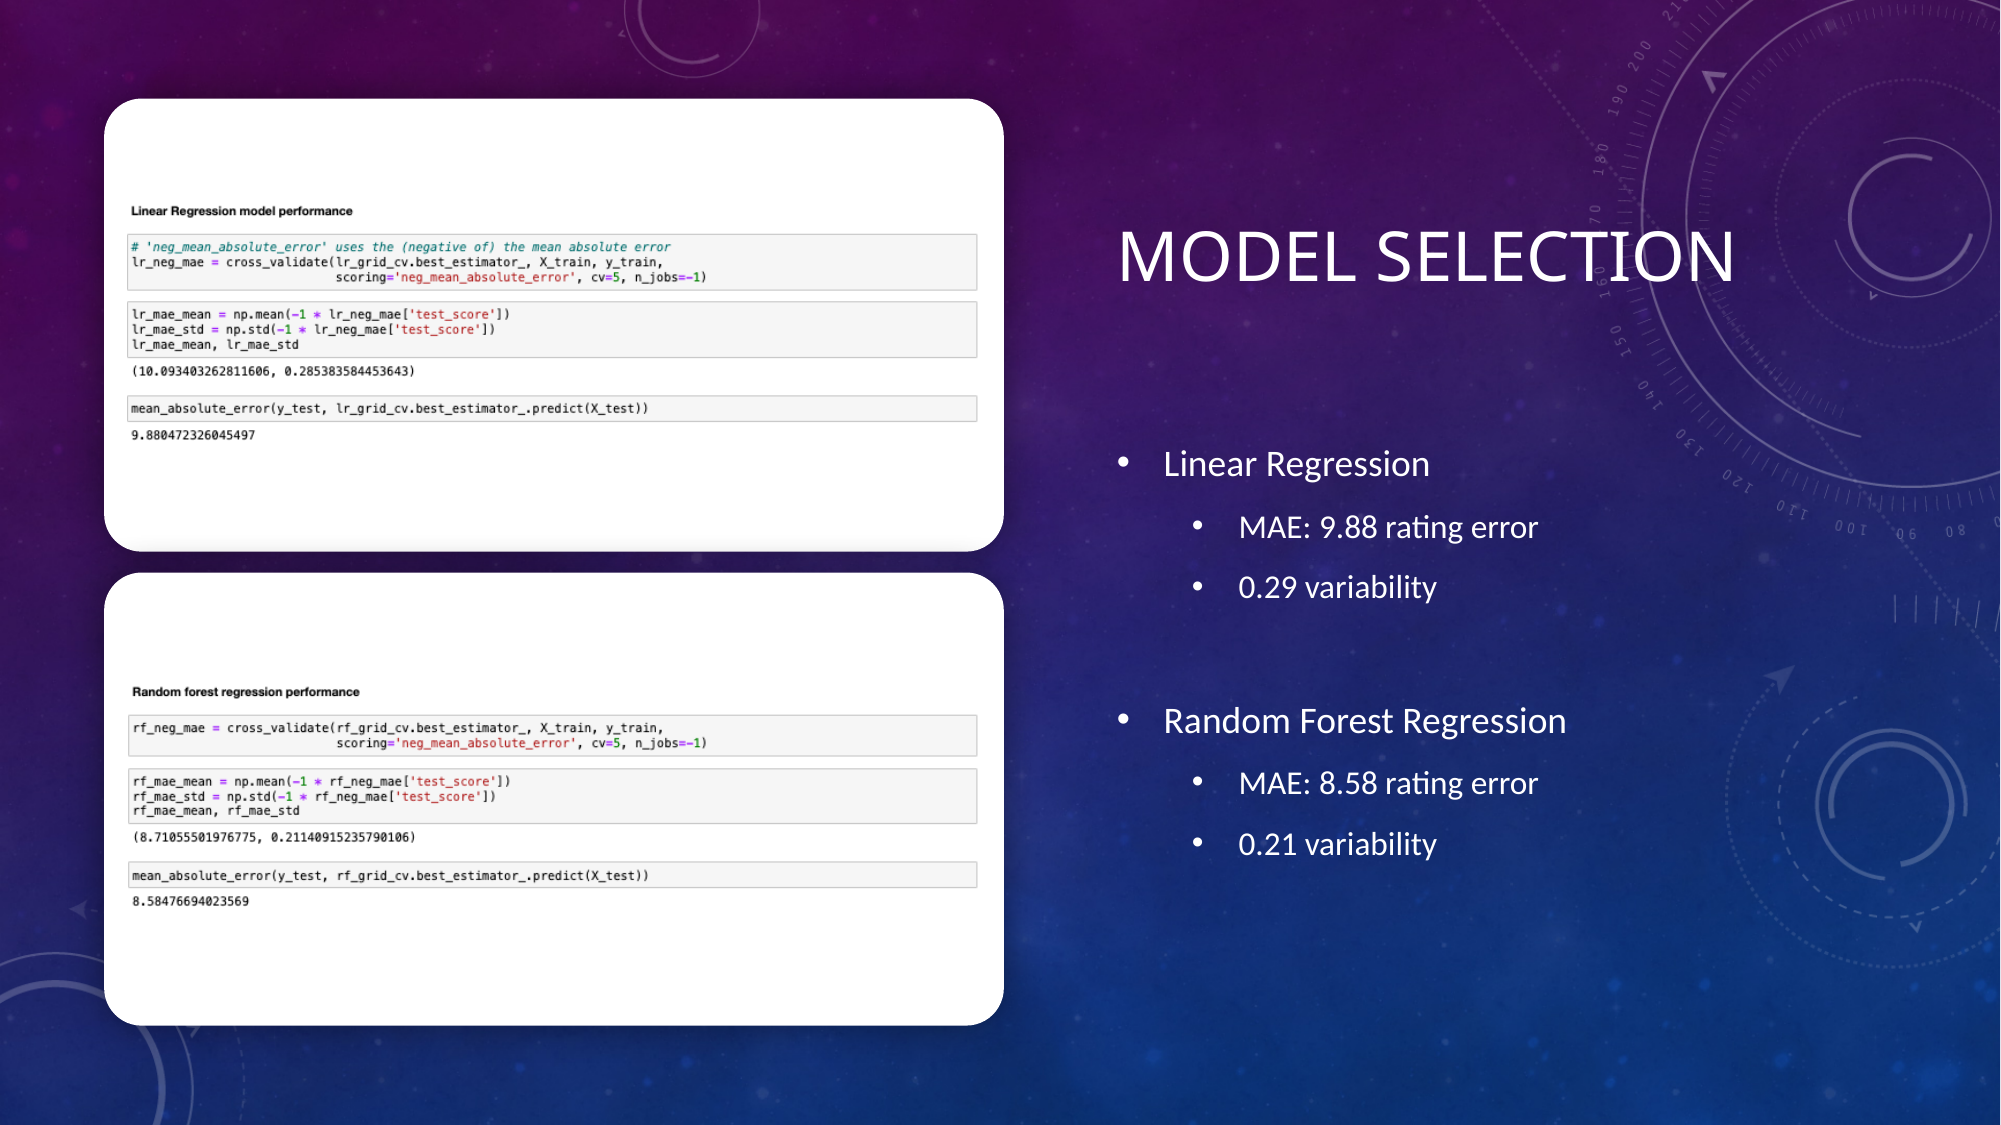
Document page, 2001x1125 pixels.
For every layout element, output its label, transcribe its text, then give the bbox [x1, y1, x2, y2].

text_box [106, 101, 1002, 549]
title Model selection [1101, 169, 1775, 339]
list Linear Regression MAE: 9.88 rating error 0.29 variability Random Forest Regression MAE: 8.58 rating error 0.21 variability [1101, 351, 1775, 950]
picture [0, 0, 2001, 1125]
text_box [106, 575, 1002, 1024]
